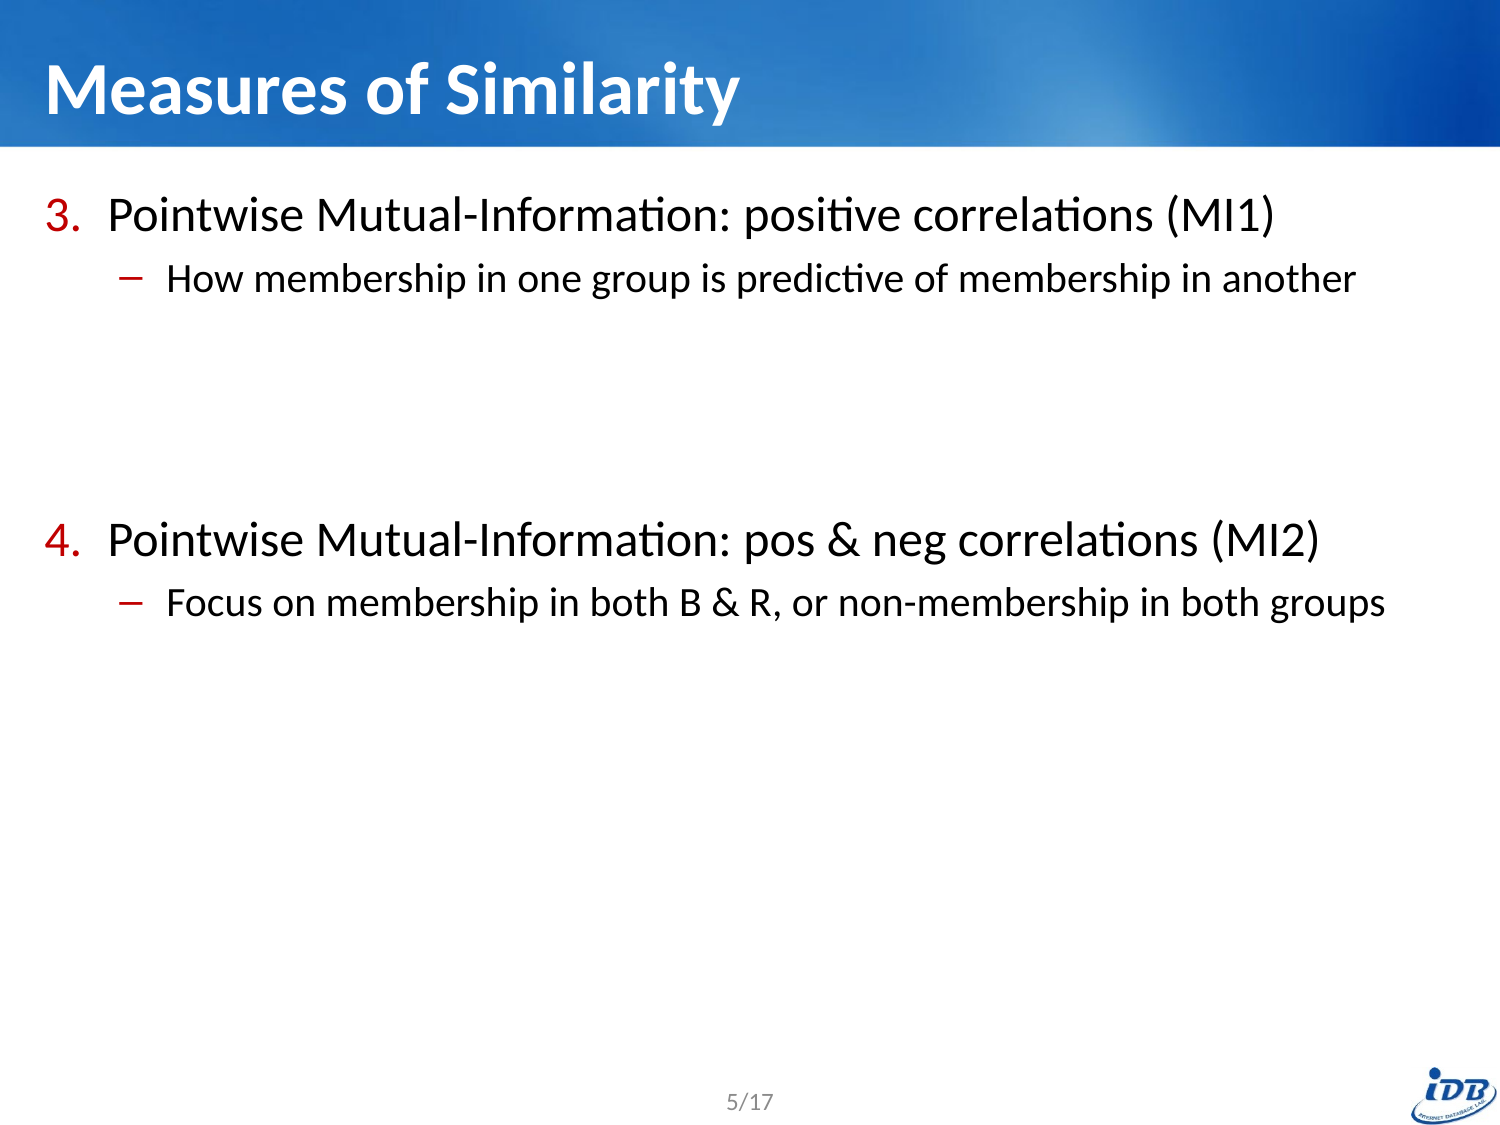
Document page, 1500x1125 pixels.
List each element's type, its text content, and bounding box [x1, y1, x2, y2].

title Measures of Similarity [29, 19, 1471, 149]
picture [0, 0, 1500, 1125]
slide_number 5/17 [684, 1082, 816, 1118]
